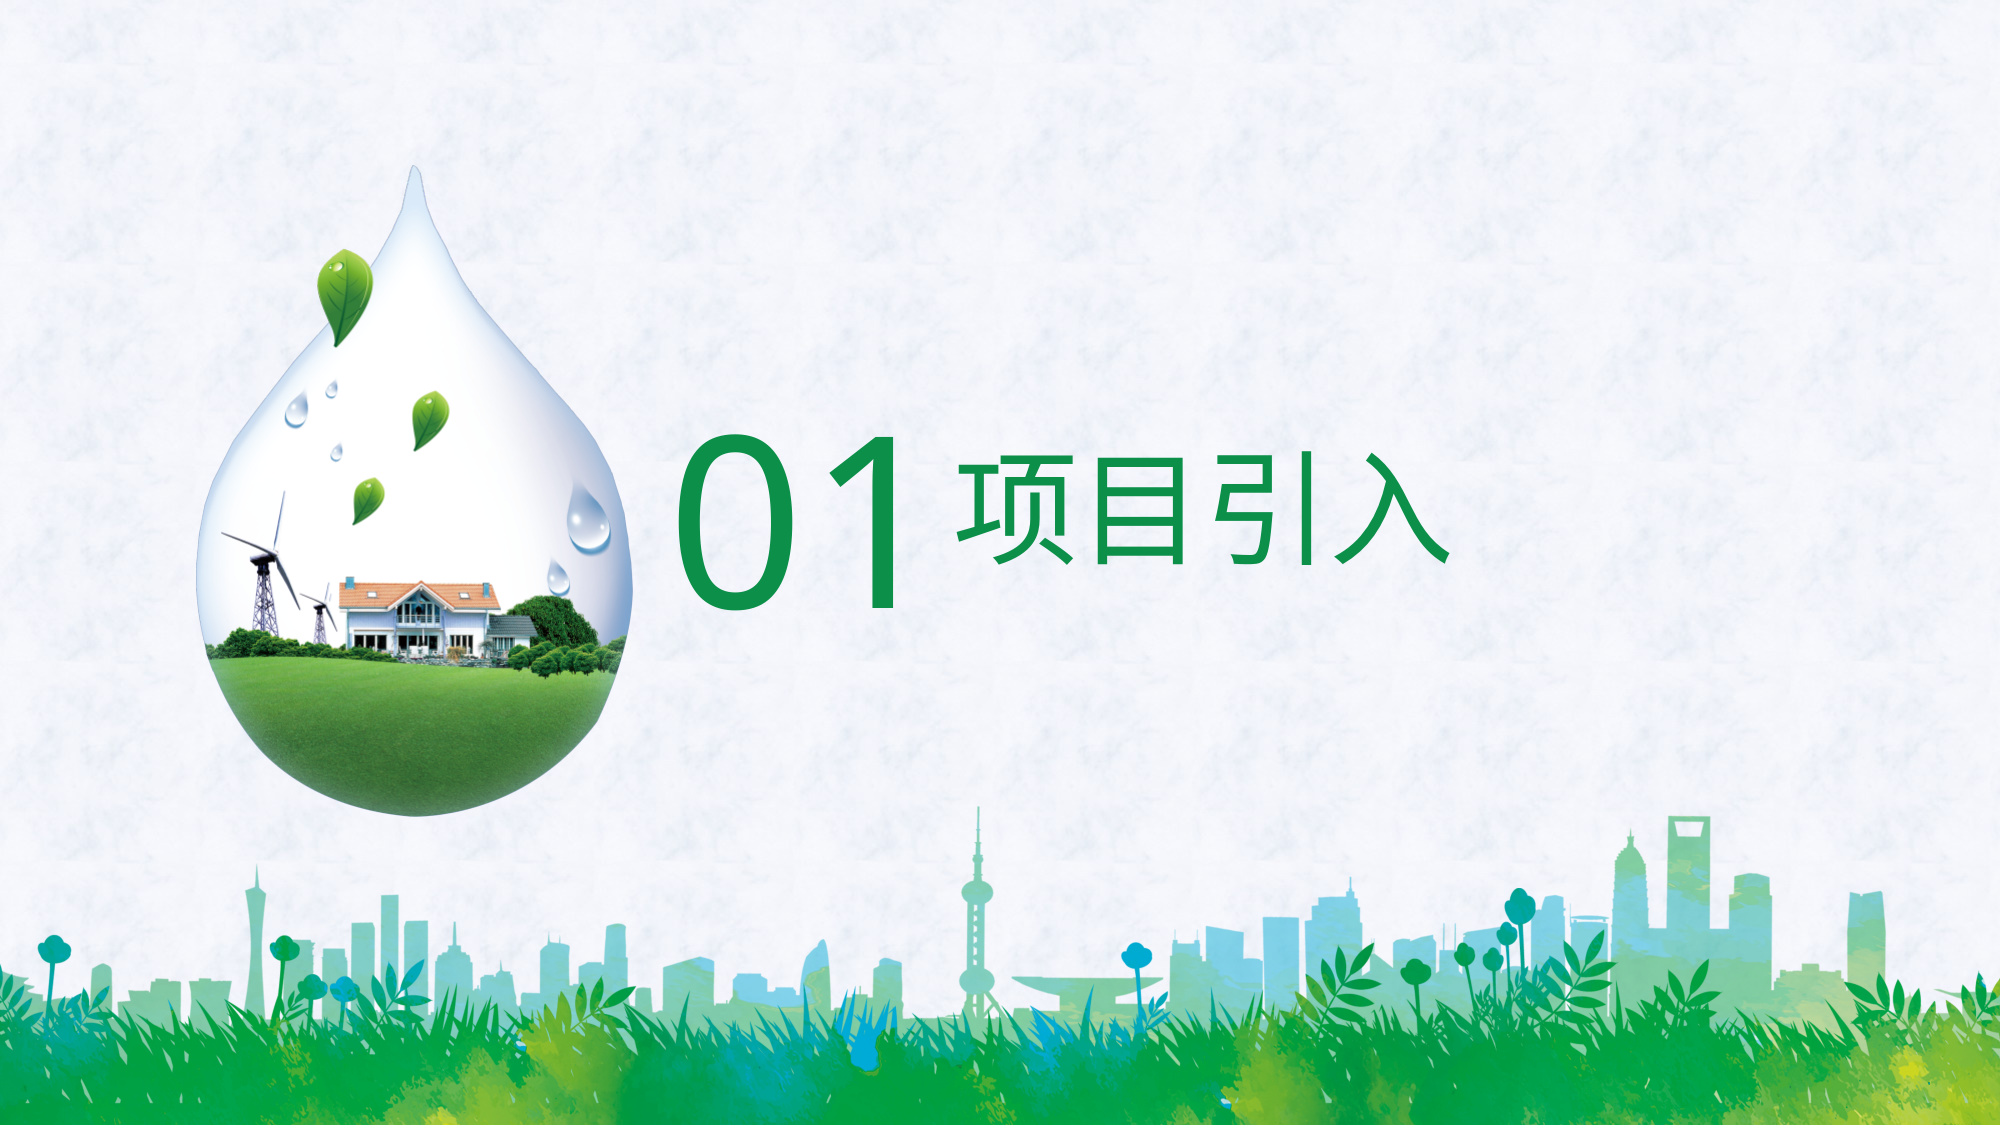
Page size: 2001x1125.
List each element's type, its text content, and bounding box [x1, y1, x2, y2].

picture [0, 0, 2000, 1125]
text_box 01 [632, 361, 981, 664]
text_box 项目引入 [981, 430, 1582, 581]
